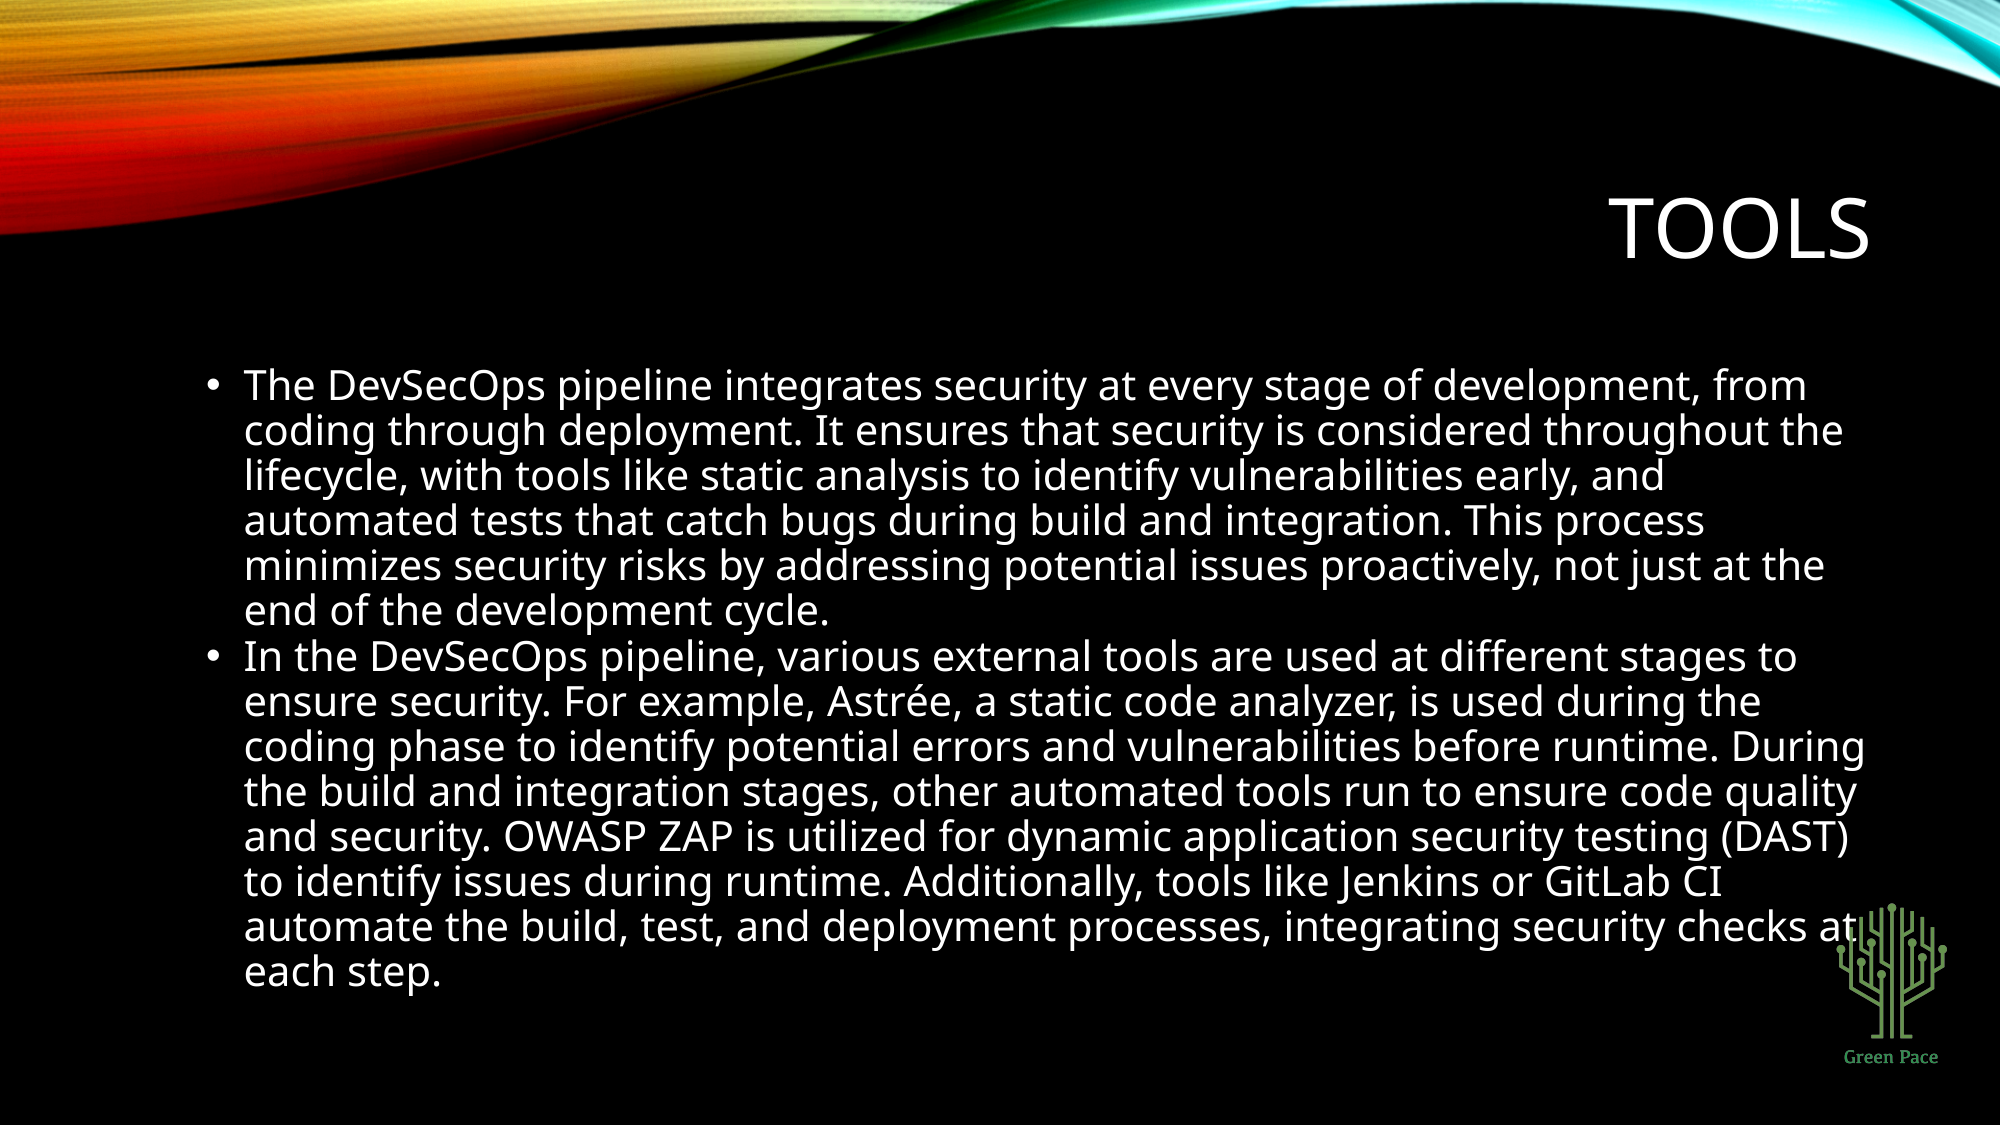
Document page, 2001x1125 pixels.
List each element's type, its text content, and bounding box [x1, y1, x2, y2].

picture [1817, 892, 1964, 1082]
list The DevSecOps pipeline integrates security at every stage of development, from coding through deployment. It ensures that security is considered throughout the lifecycle, with tools like static analysis to identify vulnerabilities early, and automated tests that catch bugs during build and integration. This process minimizes security risks by addressing potential issues proactively, not just at the end of the development cycle. In the DevSecOps pipeline, various external tools are used at different stages to ensure security. For example, Astrée, a static code analyzer, is used during the coding phase to identify potential errors and vulnerabilities before runtime. During the build and integration stages, other automated tools run to ensure code quality and security. OWASP ZAP is utilized for dynamic application security testing (DAST) to identify issues during runtime. Additionally, tools like Jenkins or GitLab CI automate the build, test, and deployment processes, integrating security checks at each step. [115, 357, 1891, 1018]
title TOOLS [474, 125, 1888, 338]
picture [0, 0, 2000, 237]
